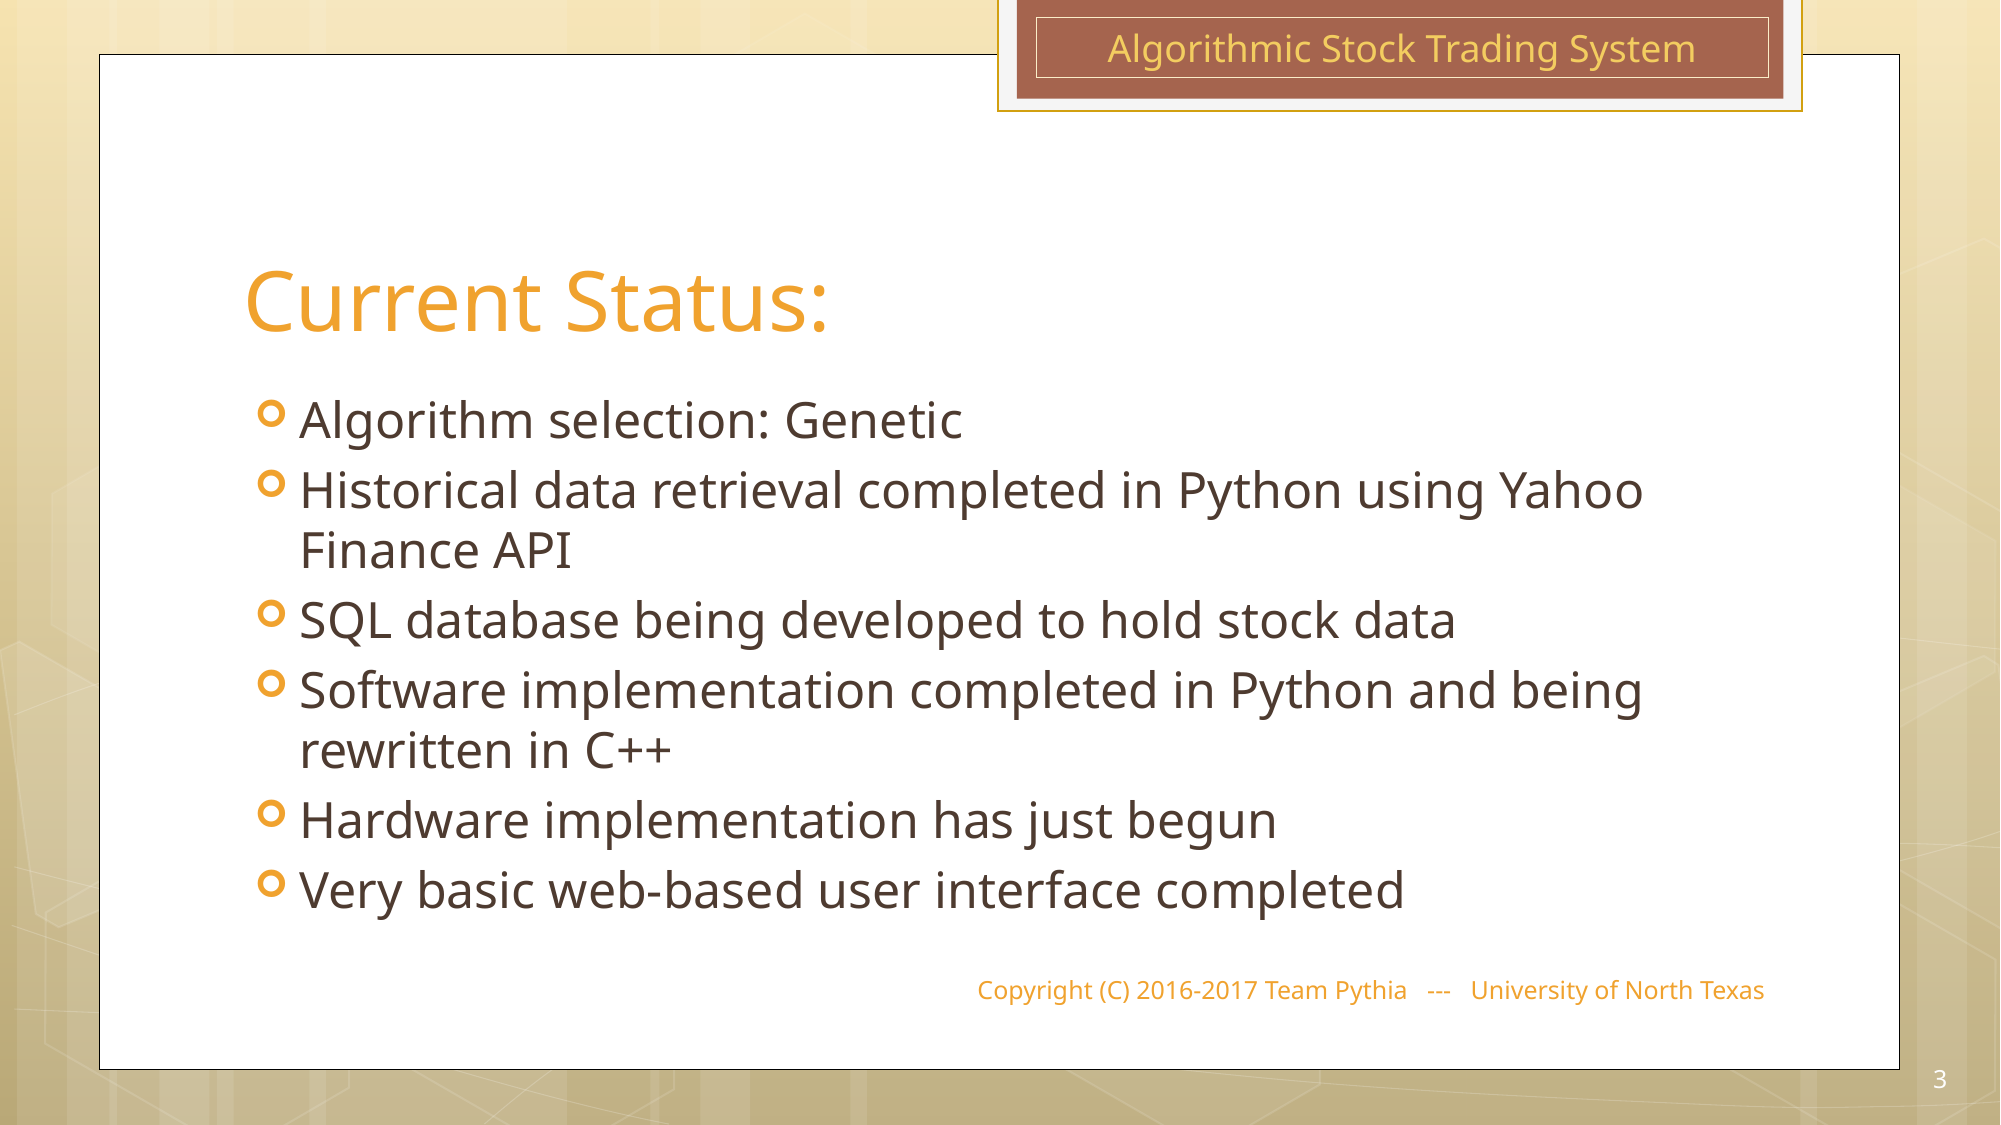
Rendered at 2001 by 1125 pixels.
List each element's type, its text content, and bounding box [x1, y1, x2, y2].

slide_number 3 [1918, 1051, 2000, 1111]
text_box Algorithmic Stock Trading System [1036, 17, 1769, 78]
list Algorithm selection: Genetic Historical data retrieval completed in Python using Yahoo Finance API SQL database being developed to hold stock data Software implementation completed in Python and being rewritten in C++ Hardware implementation has just begun Very basic web-based user interface completed [228, 381, 1769, 957]
footer Copyright (C) 2016-2017 Team Pythia --- University of North Texas [941, 960, 1782, 1020]
title Current Status: [228, 168, 1765, 357]
